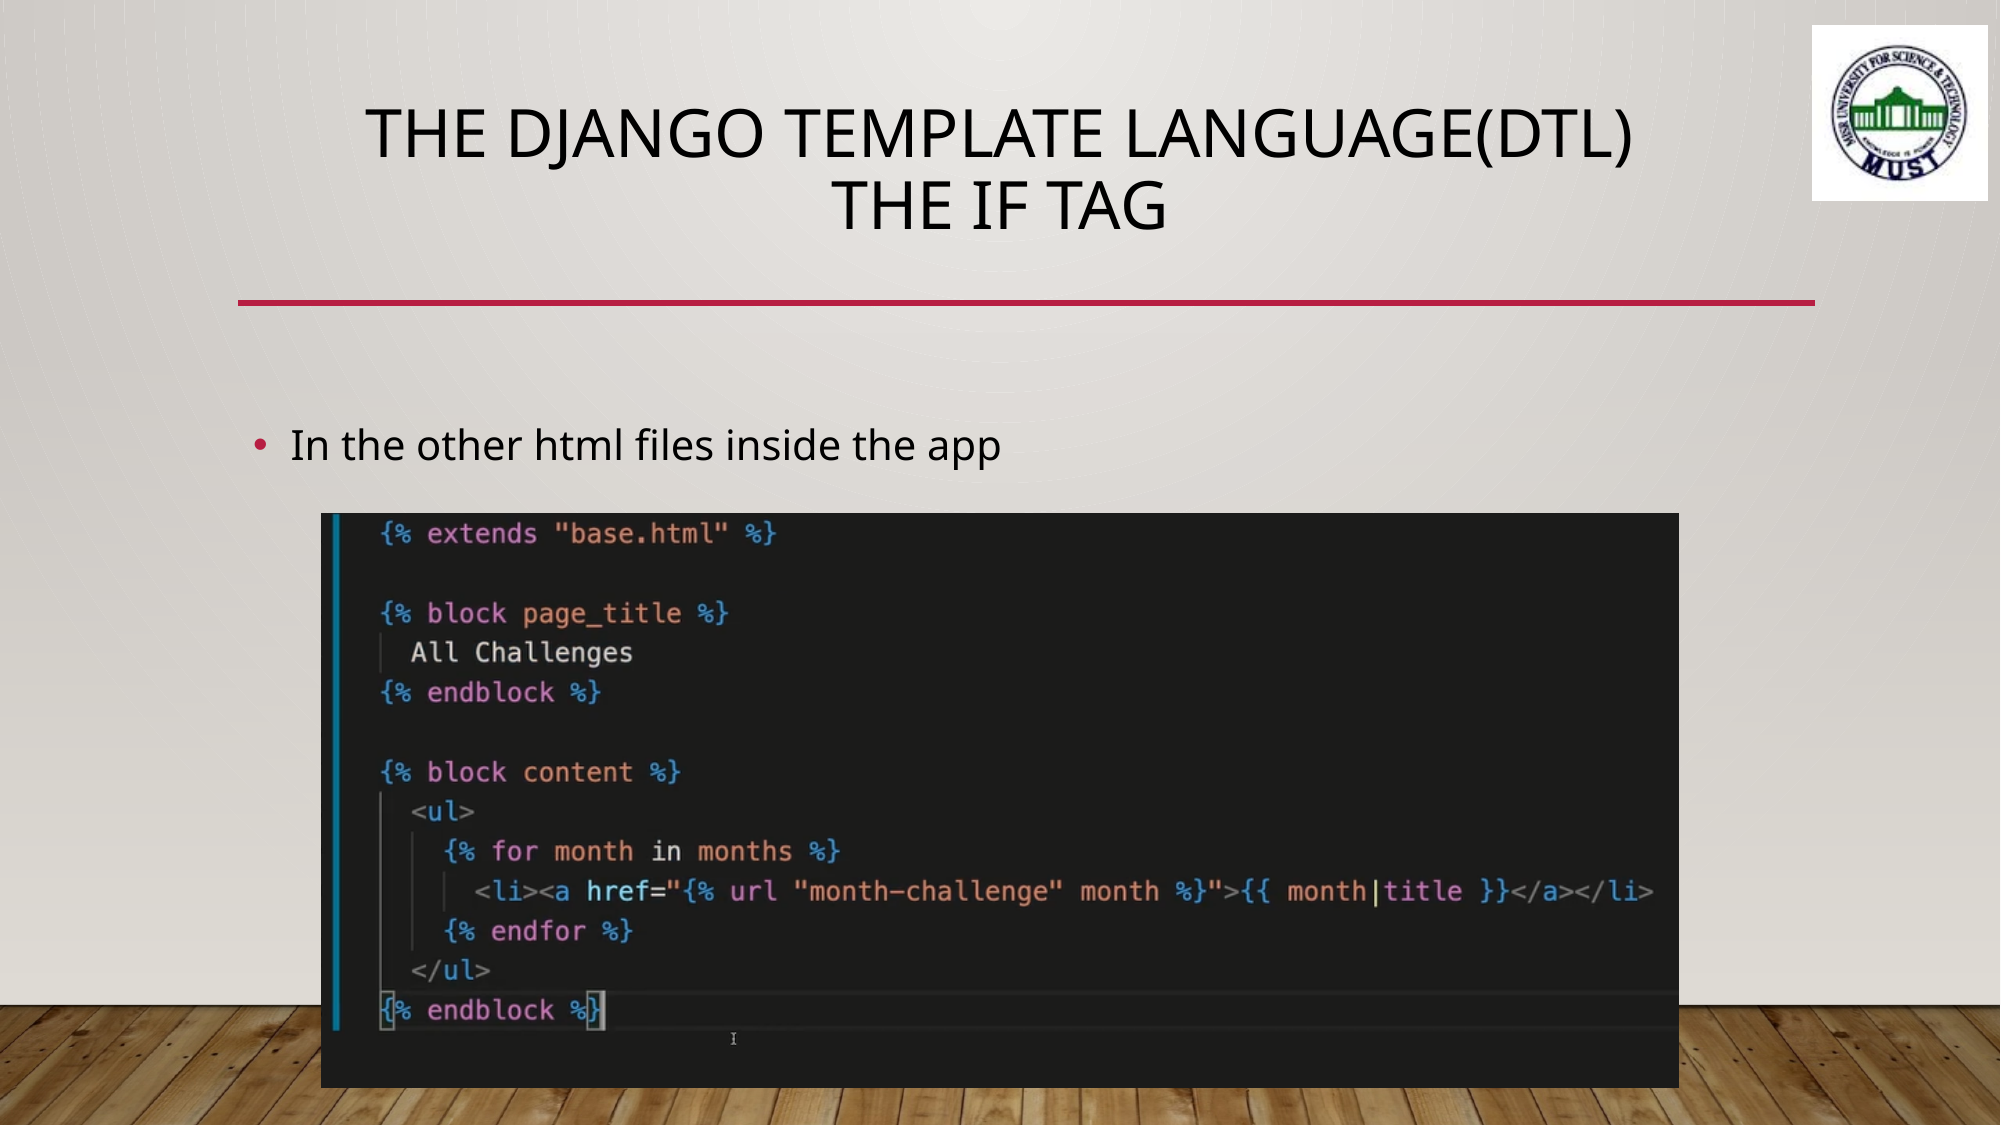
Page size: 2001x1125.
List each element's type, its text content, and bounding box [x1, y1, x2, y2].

picture [0, 513, 2000, 1125]
title The Django Template language(dtl) the if tag [137, 92, 1863, 310]
list In the other html files inside the app [238, 330, 1814, 897]
picture [1812, 25, 1988, 202]
